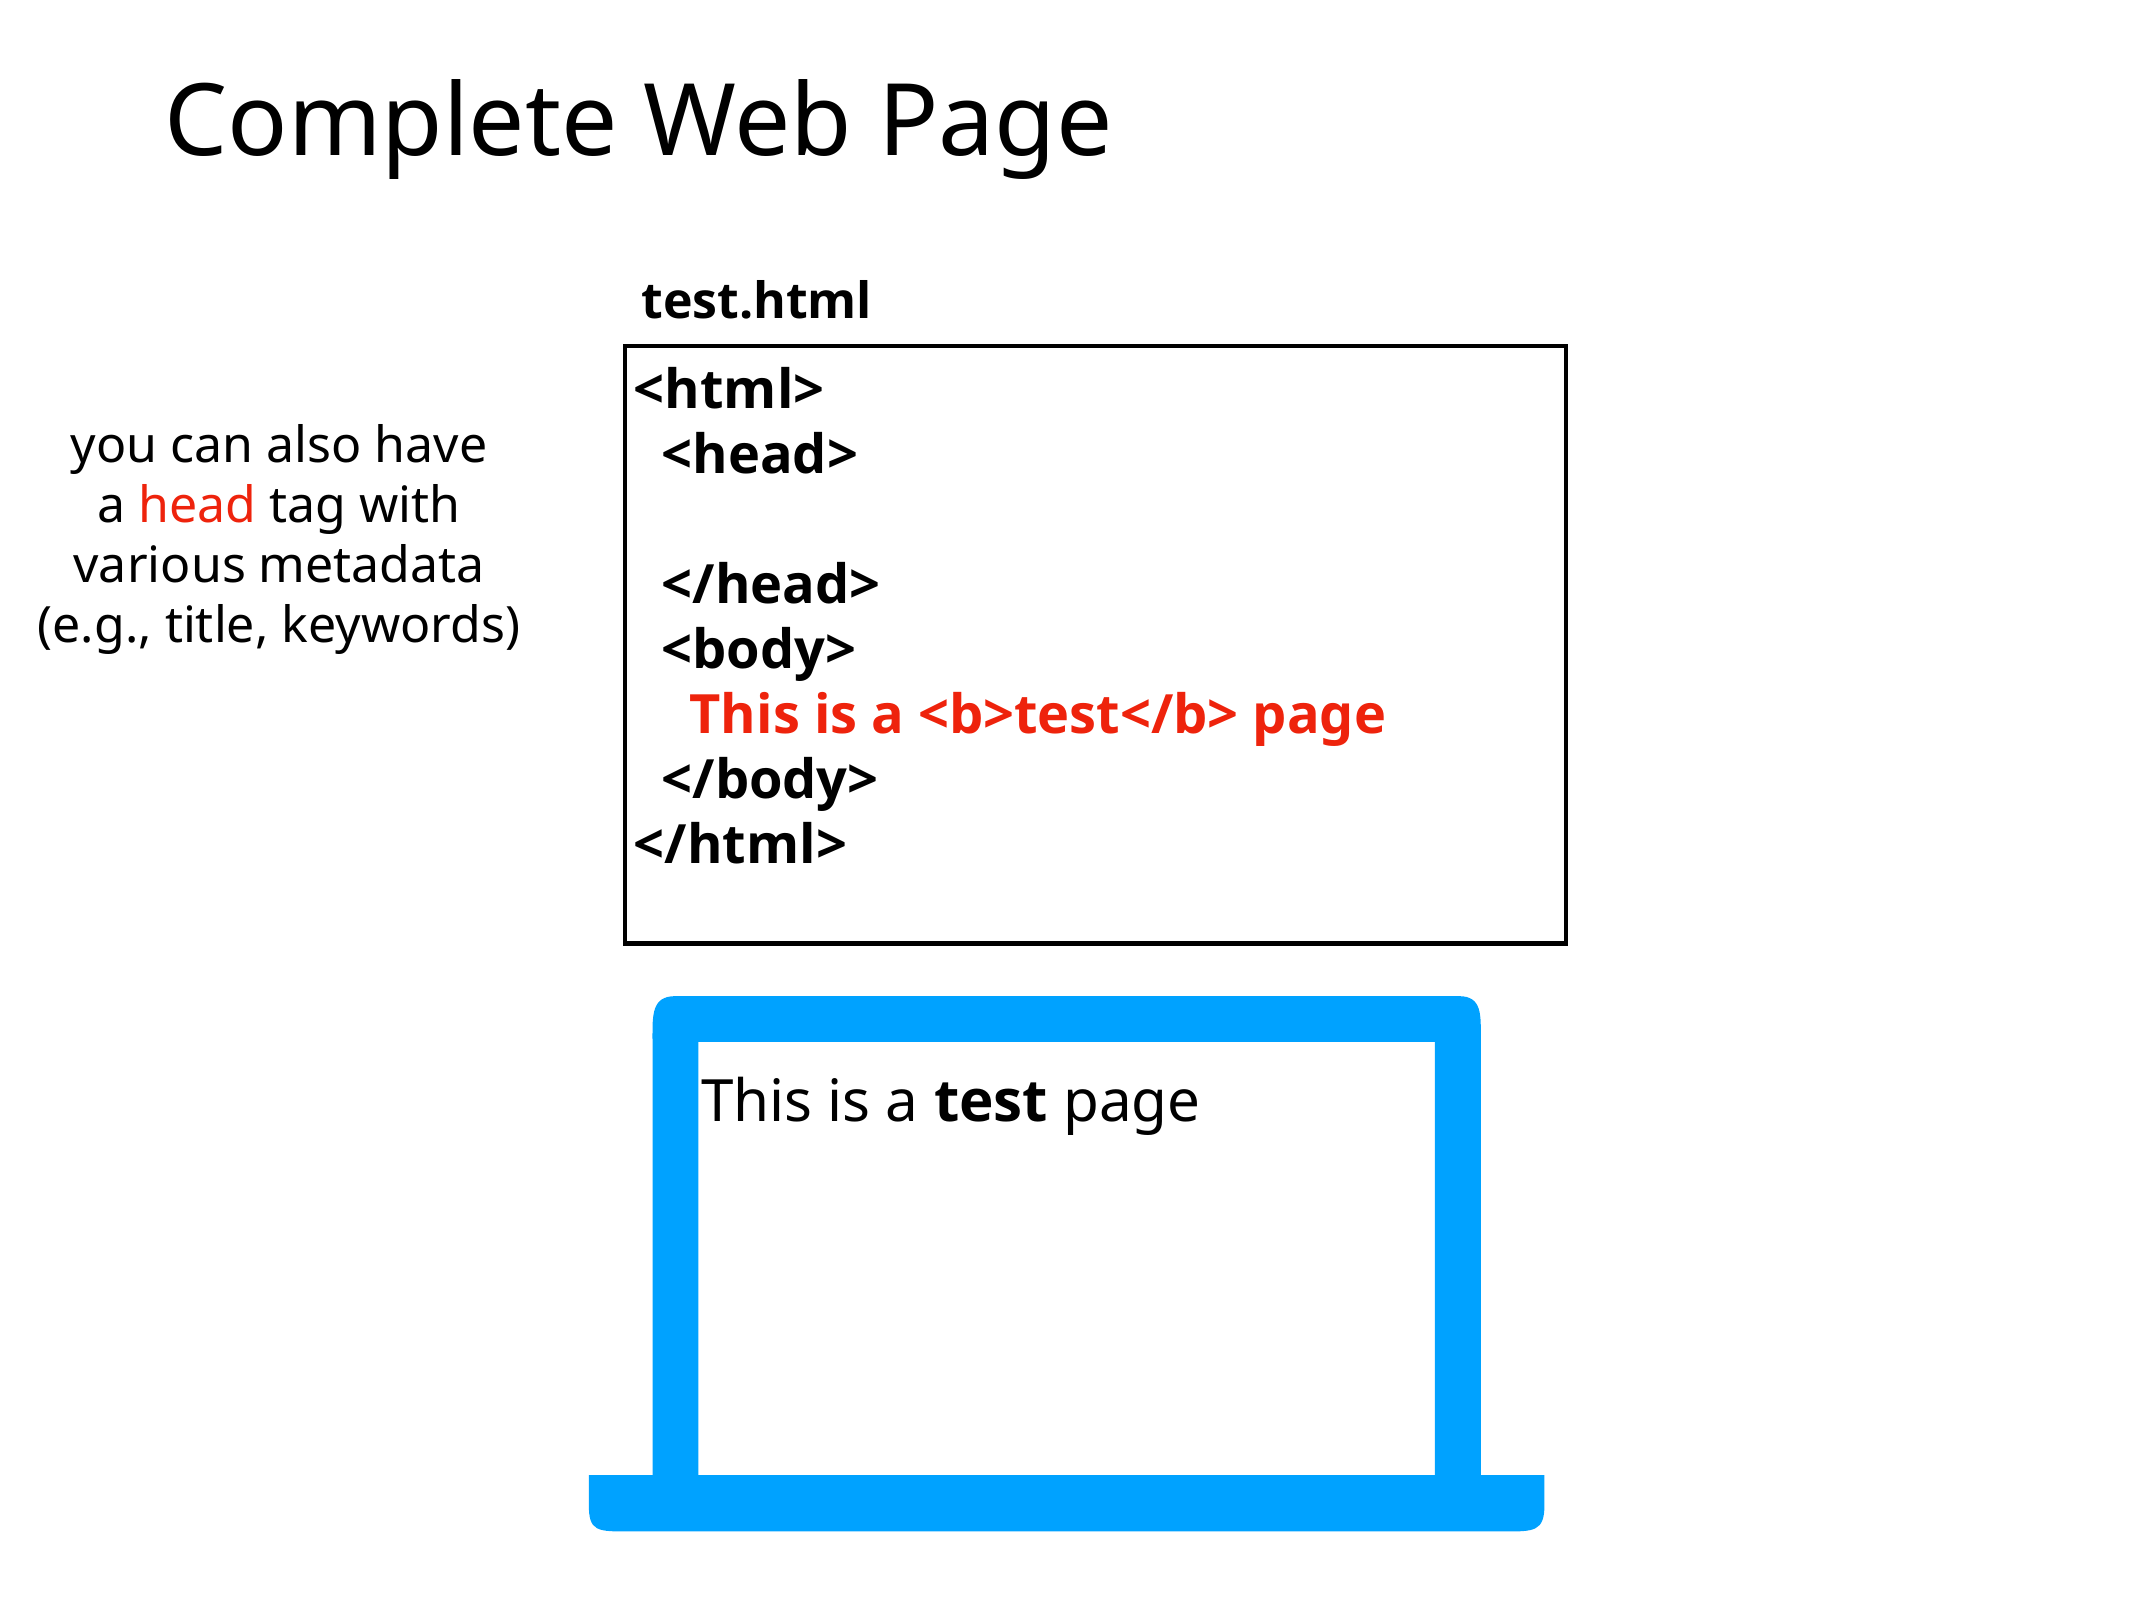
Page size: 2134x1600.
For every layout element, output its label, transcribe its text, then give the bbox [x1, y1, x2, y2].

title Complete Web Page [155, 41, 1978, 191]
text_box [588, 996, 1545, 1532]
text_box <html> <head> </head> <body> This is a <b>test</b> page </body> </html> [625, 346, 1567, 944]
text_box This is a test page [692, 1054, 1209, 1142]
text_box test.html [633, 259, 881, 337]
text_box you can also have a head tag with various metadata (e.g., title, keywords) [29, 404, 529, 661]
